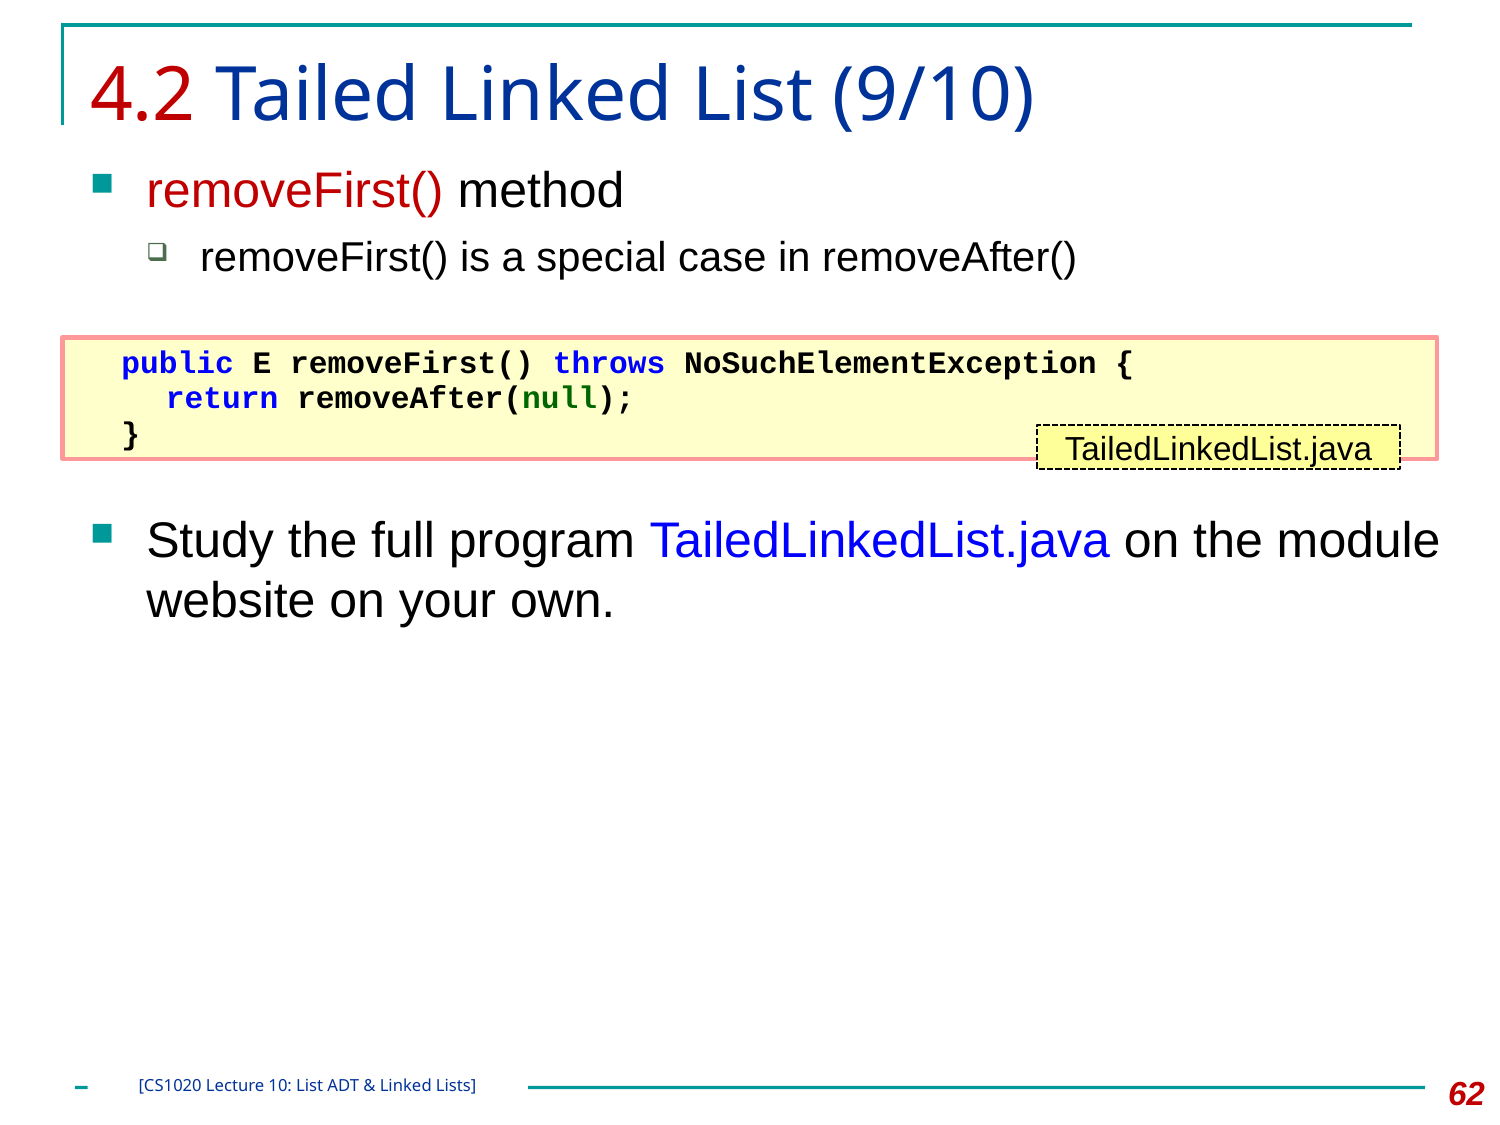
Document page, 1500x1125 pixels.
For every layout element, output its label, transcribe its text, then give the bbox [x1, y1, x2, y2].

slide_number 62 [1400, 1065, 1500, 1125]
text_box Study the full program TailedLinkedList.java on the module website on your own. [75, 499, 1463, 650]
list removeFirst() method removeFirst() is a special case in removeAfter() [74, 149, 1463, 313]
title 4.2 Tailed Linked List (9/10) [74, 37, 1426, 149]
text_box [CS1020 Lecture 10: List ADT & Linked Lists] [87, 1074, 528, 1109]
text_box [62, 337, 1438, 470]
